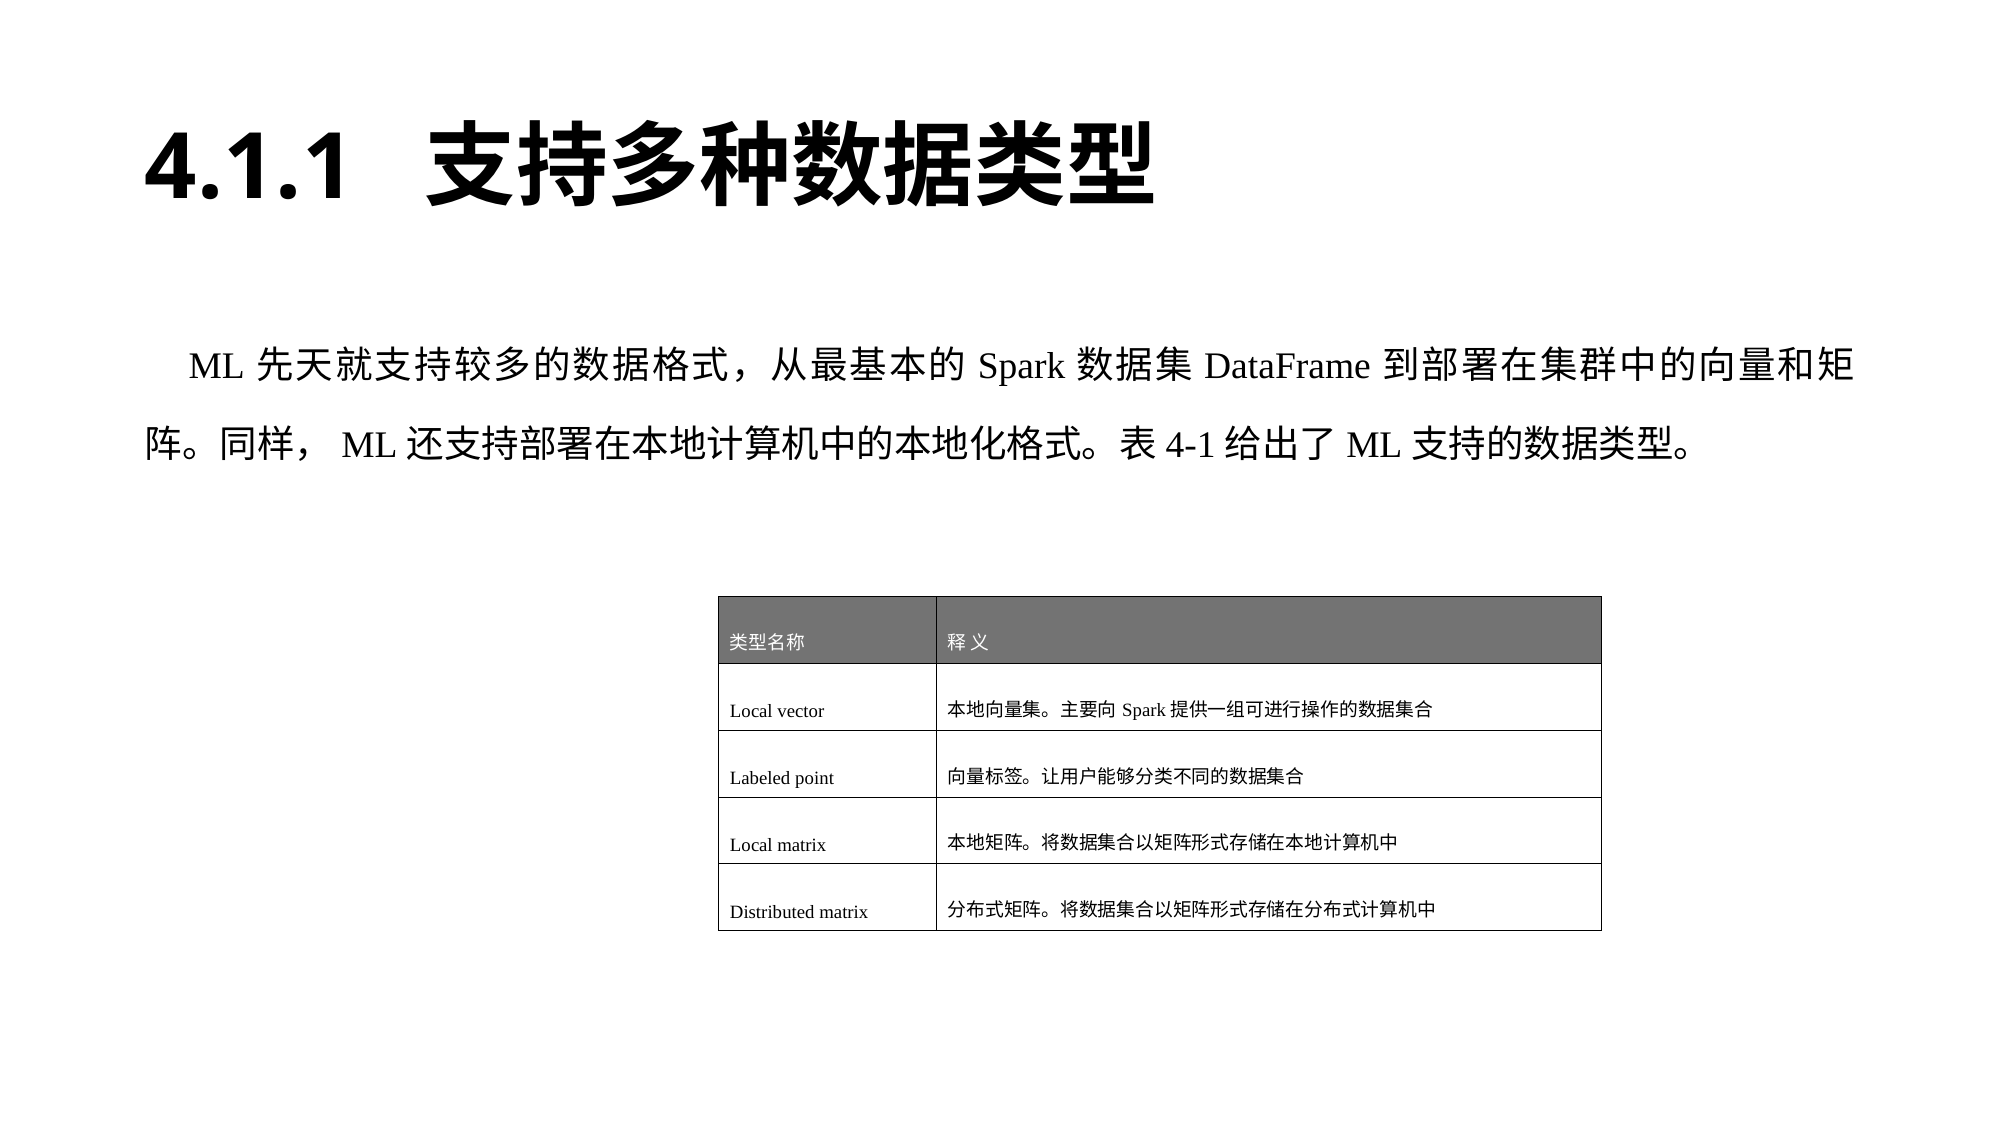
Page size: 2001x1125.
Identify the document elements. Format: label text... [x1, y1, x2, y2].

table_cell 向量标签。让用户能够分类不同的数据集合 [937, 731, 1601, 797]
table_header 类型名称 [719, 597, 936, 663]
title 4.1.1 支持多种数据类型 [136, 59, 1863, 278]
table_cell Local matrix [719, 798, 936, 863]
table_cell Local vector [719, 664, 936, 730]
table_cell 本地矩阵。将数据集合以矩阵形式存储在本地计算机中 [937, 798, 1601, 863]
table_cell 分布式矩阵。将数据集合以矩阵形式存储在分布式计算机中 [937, 864, 1601, 930]
list ML先天就支持较多的数据格式，从最基本的Spark数据集DataFrame到部署在集群中的向量和矩阵。同样，ML还支持部署在本地计算机中的本地化格式。表4-1给出了ML支持的数据类型。 [136, 298, 1863, 518]
table_cell Labeled point [719, 731, 936, 797]
table_cell 本地向量集。主要向Spark提供一组可进行操作的数据集合 [937, 664, 1601, 730]
table_header 释 义 [937, 597, 1601, 663]
table_cell Distributed matrix [719, 864, 936, 930]
